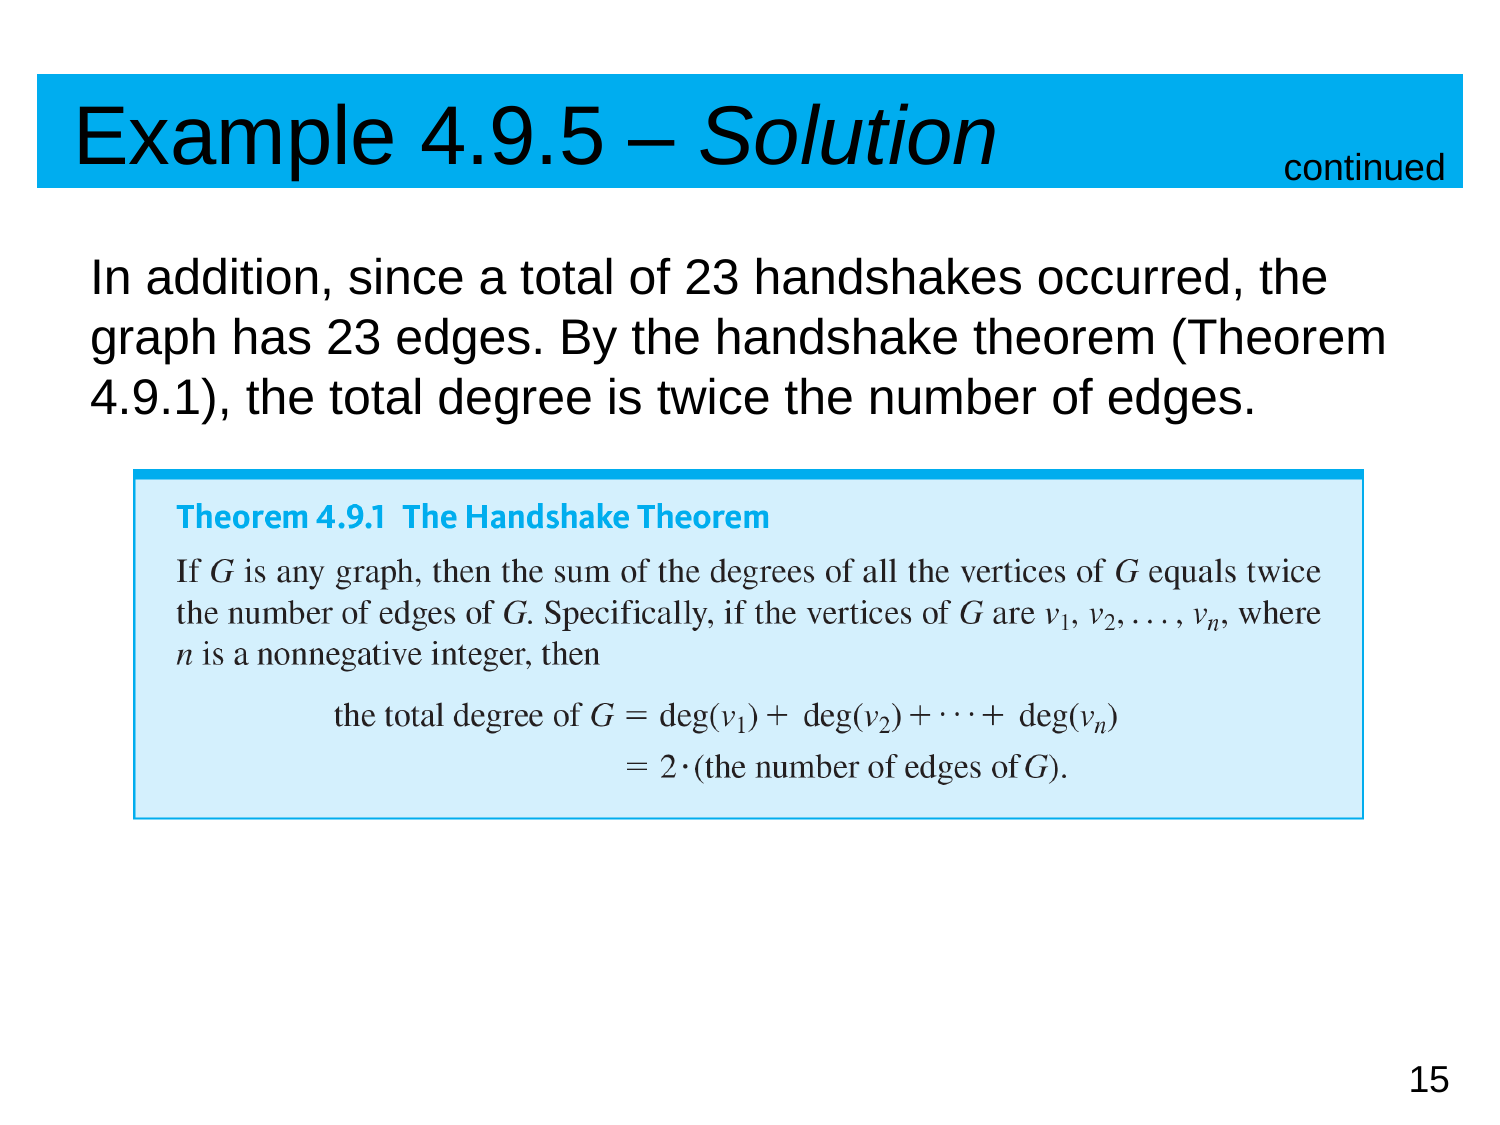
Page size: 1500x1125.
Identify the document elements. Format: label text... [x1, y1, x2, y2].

picture [129, 462, 1370, 826]
list In addition, since a total of 23 handshakes occurred, the graph has 23 edges. By the handshake theorem (Theorem 4.9.1), the total degree is twice the number of edges. [75, 237, 1425, 463]
title Example 4.9.5 – Solution [58, 37, 1408, 225]
list continued [1268, 135, 1463, 206]
